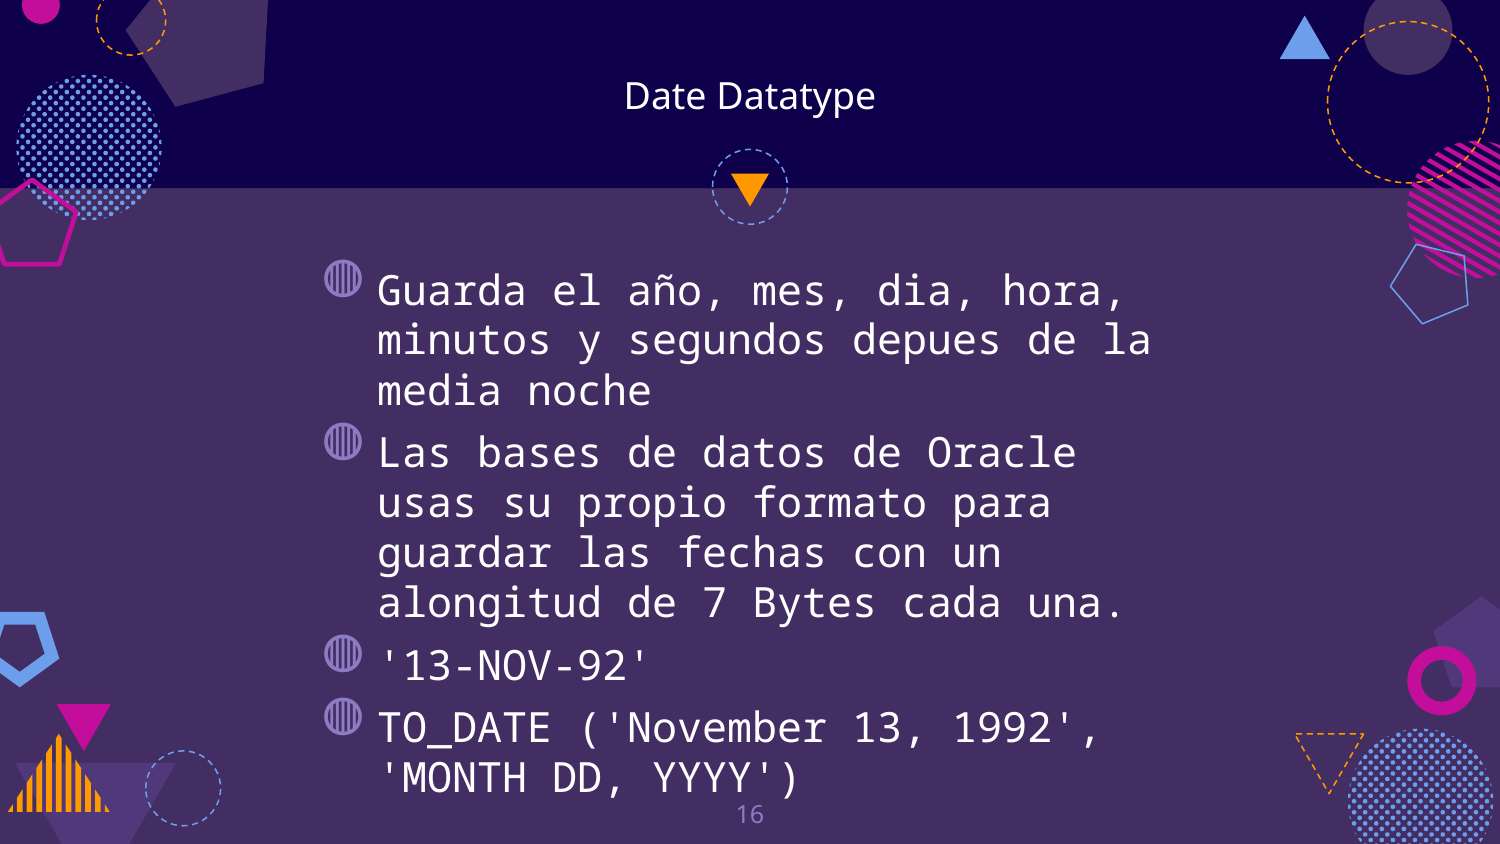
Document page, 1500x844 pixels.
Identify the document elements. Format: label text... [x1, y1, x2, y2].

title Date Datatype [335, 0, 1165, 189]
list Guarda el año, mes, dia, hora, minutos y segundos depues de la media noche Las bases de datos de Oracle usas su propio formato para guardar las fechas con un alongitud de 7 Bytes cada una. '13-NOV-92' TO_DATE ('November 13, 1992', 'MONTH DD, YYYY') [287, 248, 1213, 757]
slide_number 16 [705, 783, 795, 844]
